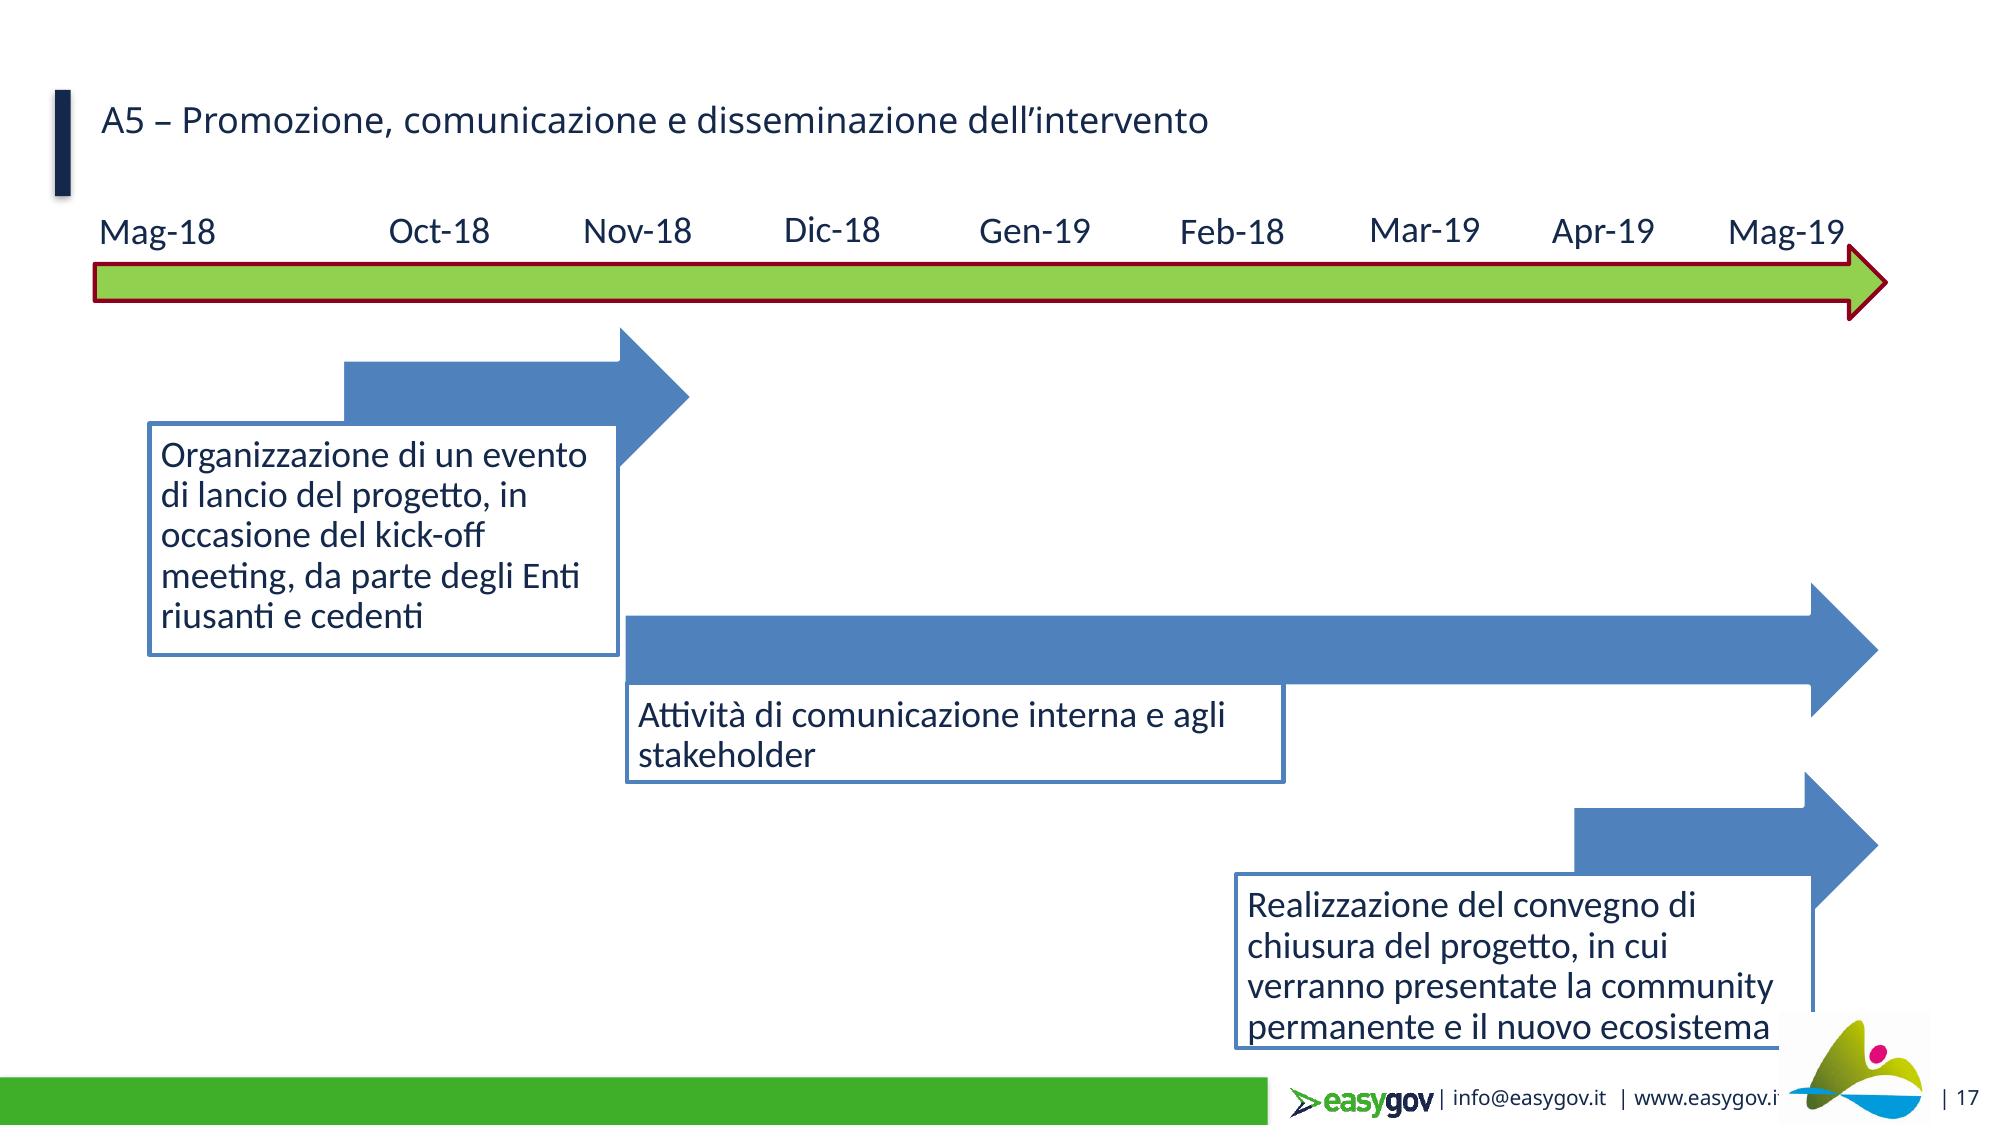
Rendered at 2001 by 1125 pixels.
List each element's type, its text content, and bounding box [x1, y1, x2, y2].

text_box Dic-18 [769, 197, 918, 257]
text_box Mar-19 [1354, 197, 1503, 257]
text_box Mag-19 [1713, 199, 1862, 259]
text_box Feb-18 [1165, 199, 1314, 259]
text_box Apr-19 [1537, 198, 1686, 259]
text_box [90, 303, 1882, 1083]
text_box Gen-19 [964, 198, 1113, 258]
text_box Nov-18 [568, 198, 717, 258]
title A5 – Promozione, comunicazione e disseminazione dell’intervento [86, 90, 1886, 149]
picture [1290, 1088, 1434, 1118]
text_box Mag-18 [84, 199, 233, 259]
text_box [92, 255, 1889, 303]
text_box Oct-18 [373, 198, 522, 258]
picture [1779, 1012, 1936, 1125]
